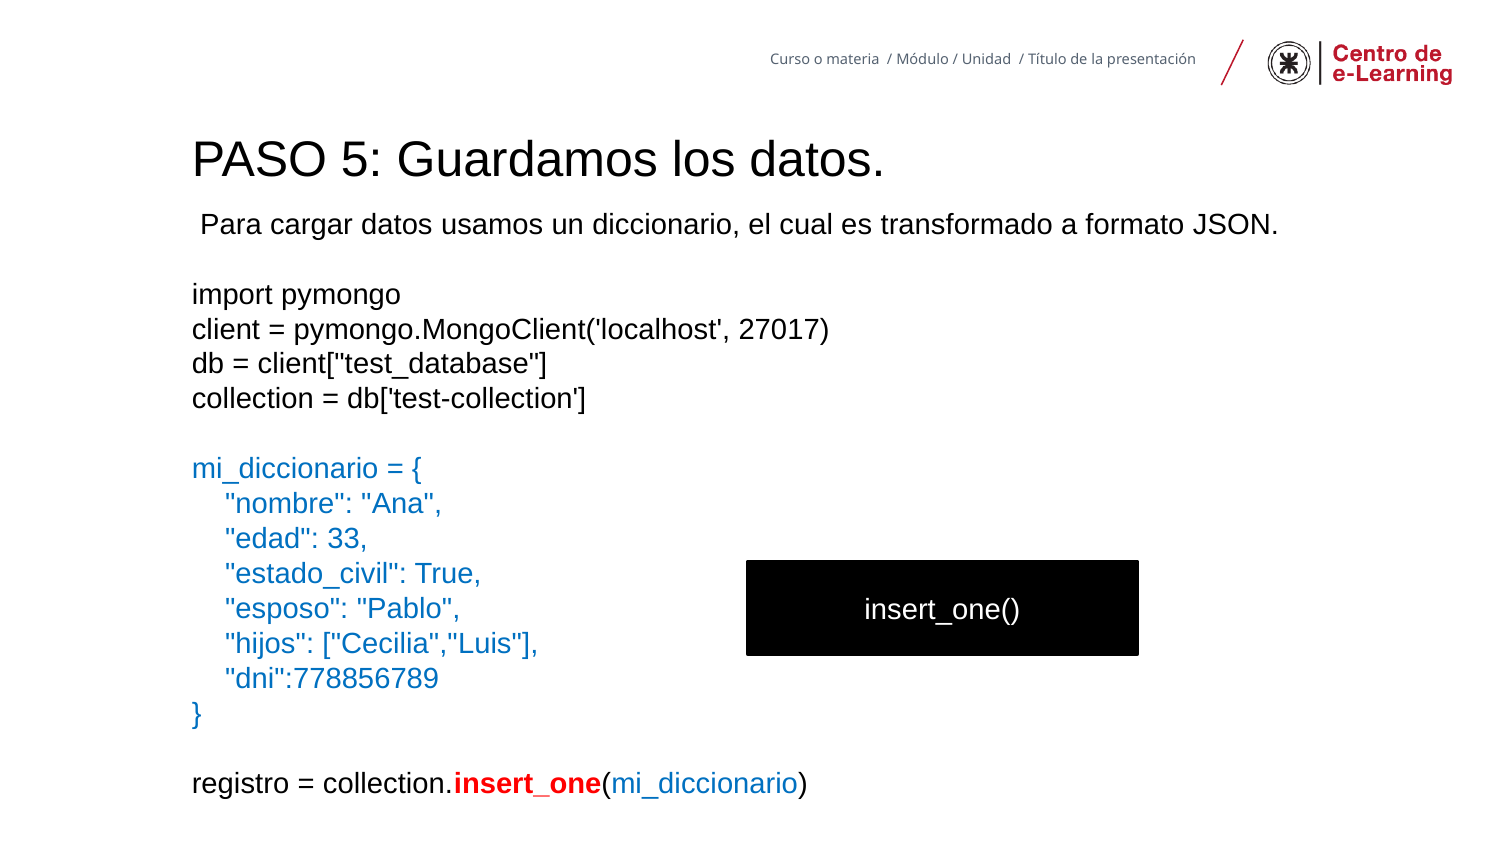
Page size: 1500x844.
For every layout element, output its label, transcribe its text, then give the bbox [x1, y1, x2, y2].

text_box Para cargar datos usamos un diccionario, el cual es transformado a formato JSON. import pymongo client = pymongo.MongoClient('localhost', 27017) db = client["test_database"] collection = db['test-collection'] mi_diccionario = { "nombre": "Ana", "edad": 33, "estado_civil": True, "esposo": "Pablo", "hijos": ["Cecilia","Luis"], "dni":778856789 } registro = collection.insert_one(mi_diccionario) [191, 205, 1282, 804]
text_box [1221, 39, 1244, 86]
text_box insert_one() [746, 560, 1139, 656]
picture [1264, 33, 1456, 91]
text_box PASO 5: Guardamos los datos. [191, 132, 989, 205]
title Curso o materia / Módulo / Unidad / Título de la presentación [742, 51, 1201, 73]
